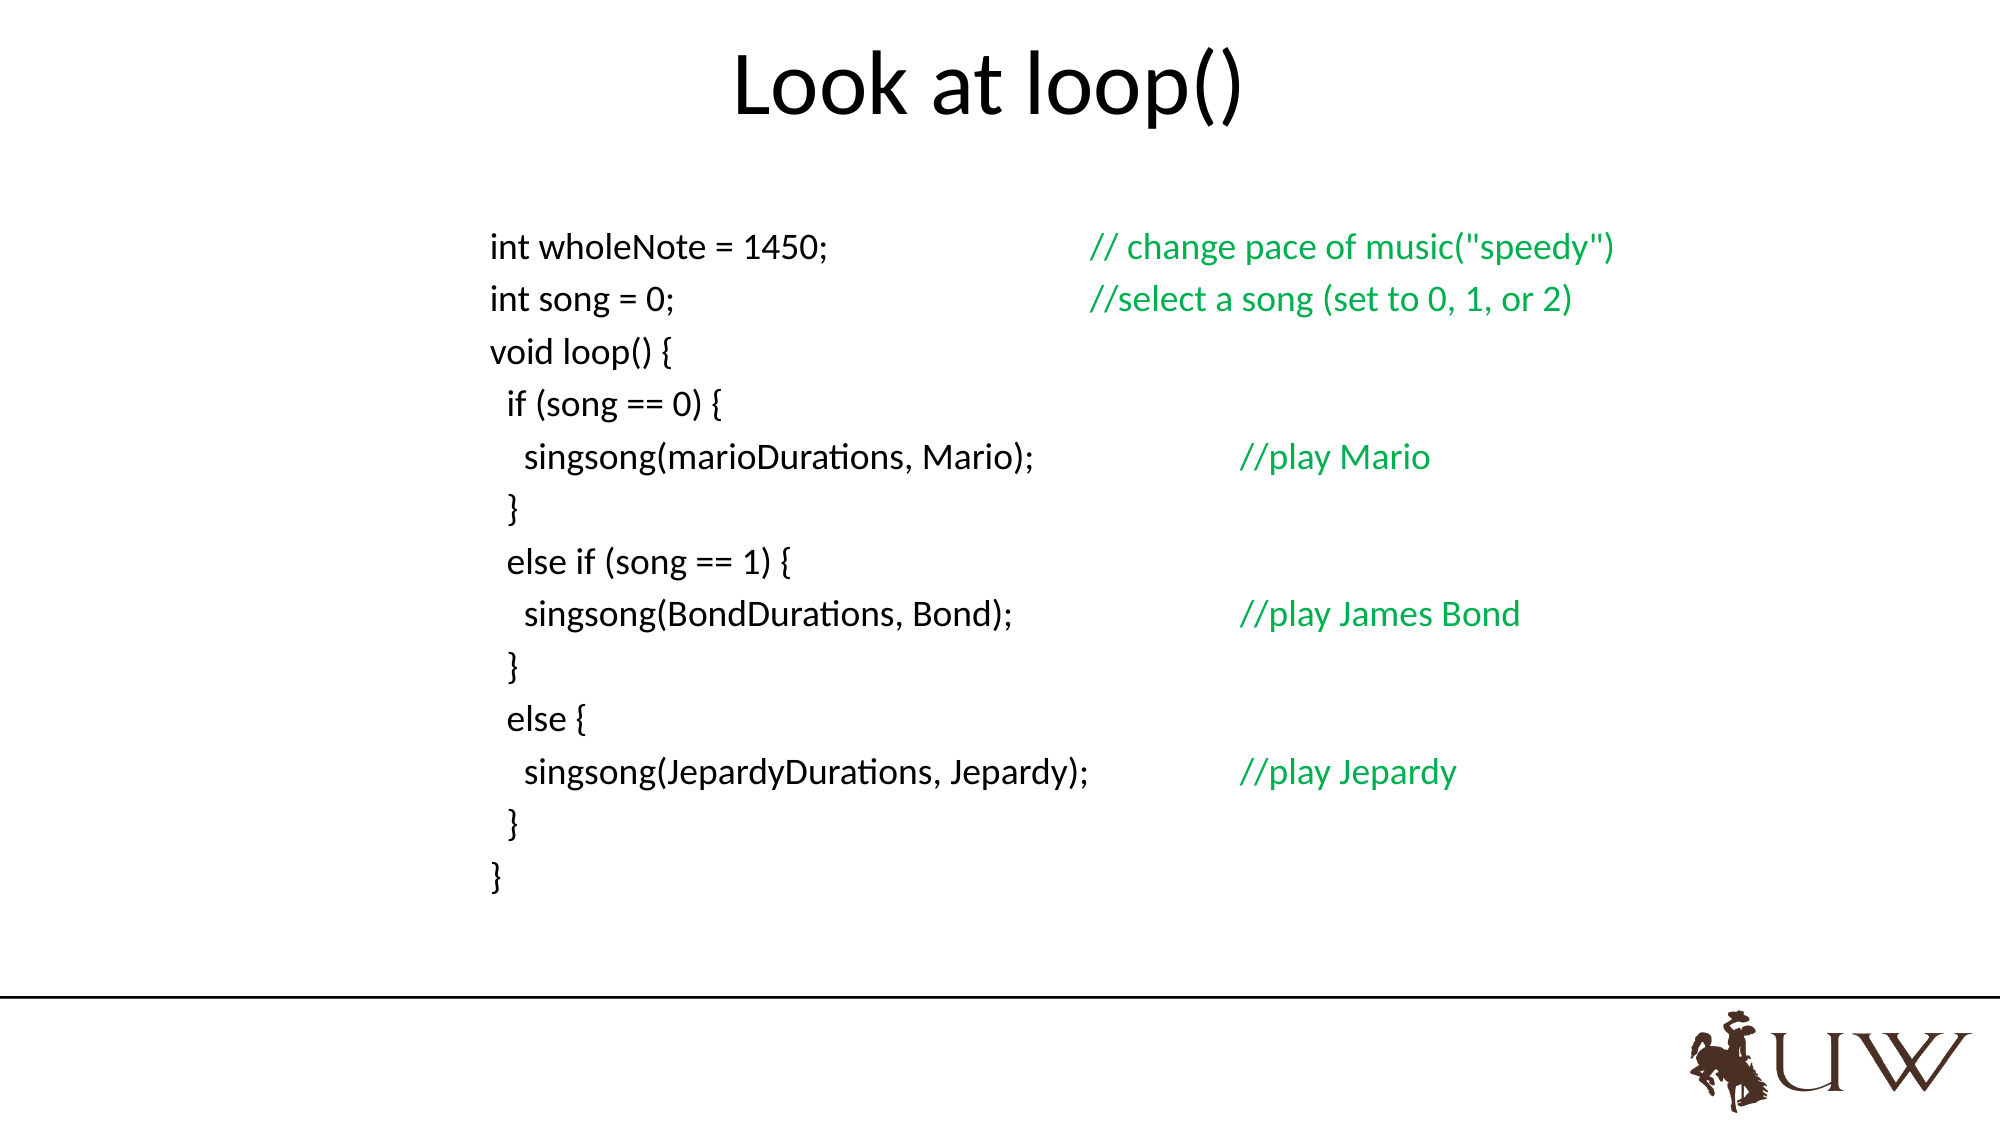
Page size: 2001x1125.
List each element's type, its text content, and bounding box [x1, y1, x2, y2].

title Look at loop() [324, 15, 1675, 137]
list int wholeNote = 1450; // change pace of music("speedy") int song = 0; //select a song (set to 0, 1, or 2) void loop() { if (song == 0) { singsong(marioDurations, Mario); //play Mario } else if (song == 1) { singsong(BondDurations, Bond); //play James Bond } else { singsong(JepardyDurations, Jepardy); //play Jepardy } } [324, 162, 1675, 951]
picture [0, 996, 2000, 1125]
